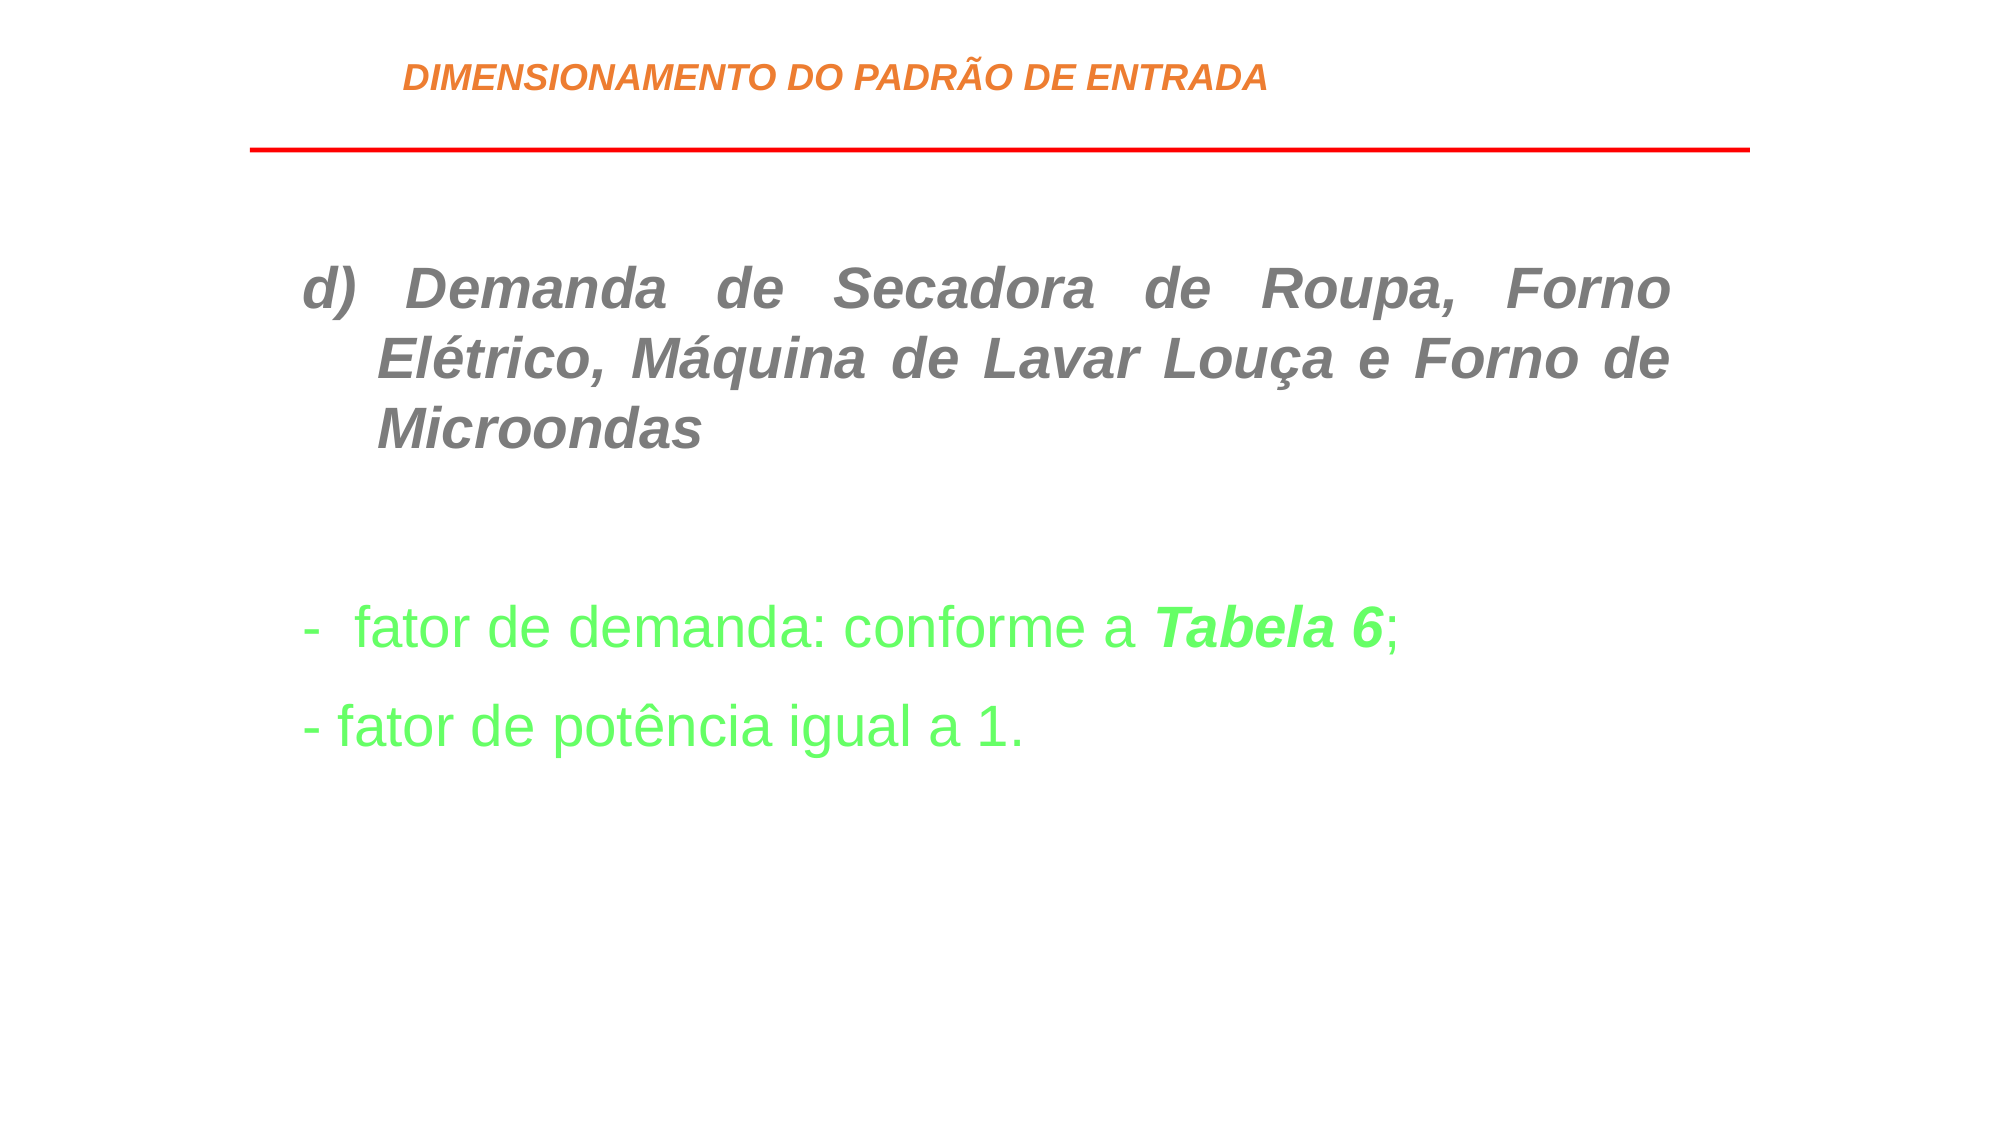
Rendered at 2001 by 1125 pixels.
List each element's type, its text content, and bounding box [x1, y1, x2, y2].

text_box DIMENSIONAMENTO DO PADRÃO DE ENTRADA [387, 45, 1285, 106]
text_box d) Demanda de Secadora de Roupa, Forno Elétrico, Máquina de Lavar Louça e Forno de Microondas - fator de demanda: conforme a Tabela 6; - fator de potência igual a 1. [287, 243, 1688, 865]
